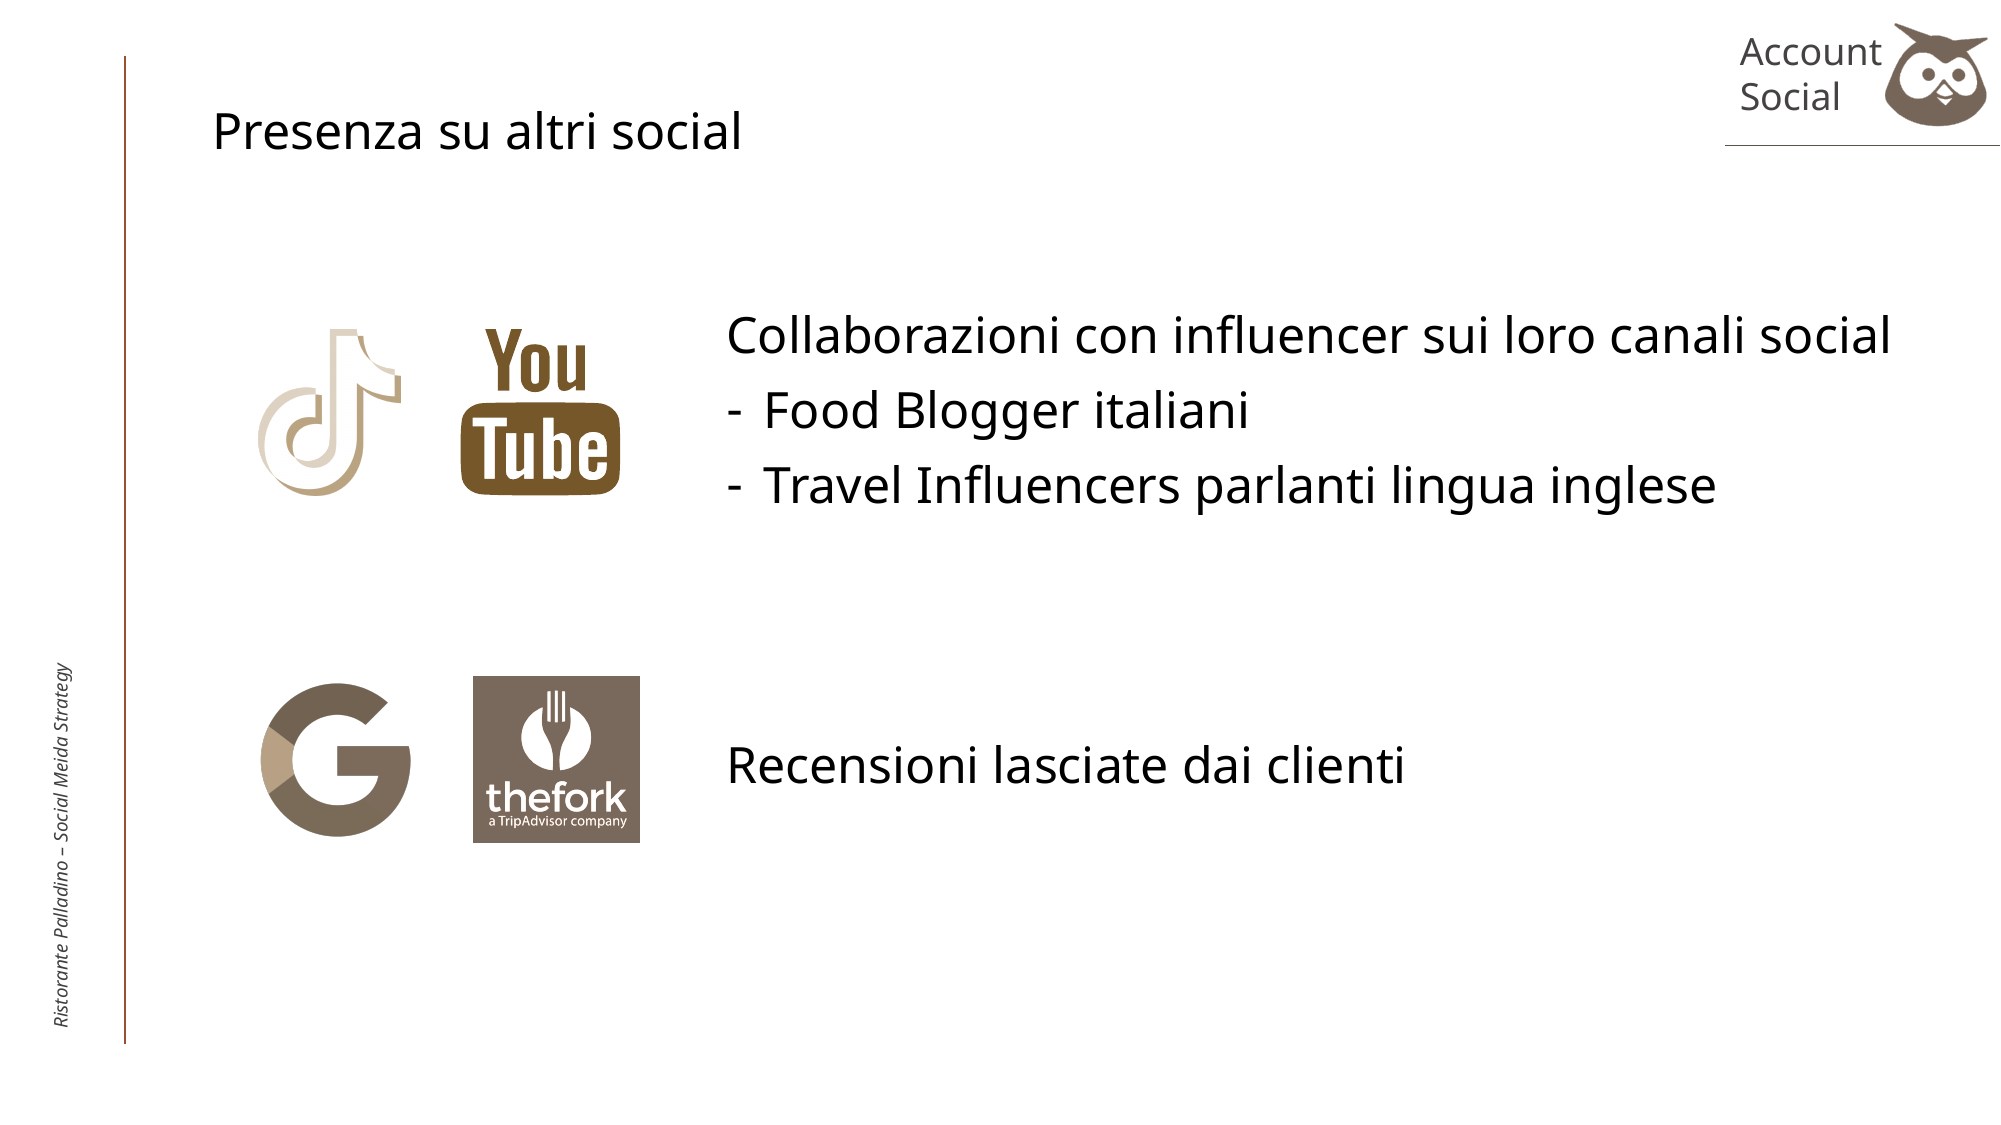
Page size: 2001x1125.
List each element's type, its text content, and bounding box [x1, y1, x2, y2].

text_box Account Social [1992, 20, 2000, 125]
text_box [460, 402, 621, 496]
text_box Collaborazioni con influencer sui loro canali social Food Blogger italiani Travel Influencers parlanti lingua inglese [711, 289, 1963, 536]
text_box Presenza su altri social [197, 98, 1449, 173]
text_box [520, 344, 550, 393]
picture [258, 329, 401, 496]
text_box Recensioni lasciate dai clienti [711, 643, 1963, 890]
picture [1874, 13, 1992, 146]
text_box Ristorante Palladino – Social Meida Strategy [37, 585, 68, 1029]
text_box [557, 345, 585, 391]
text_box Account Social [1725, 20, 1874, 125]
picture [473, 676, 640, 843]
text_box [485, 329, 522, 391]
picture [252, 676, 419, 843]
